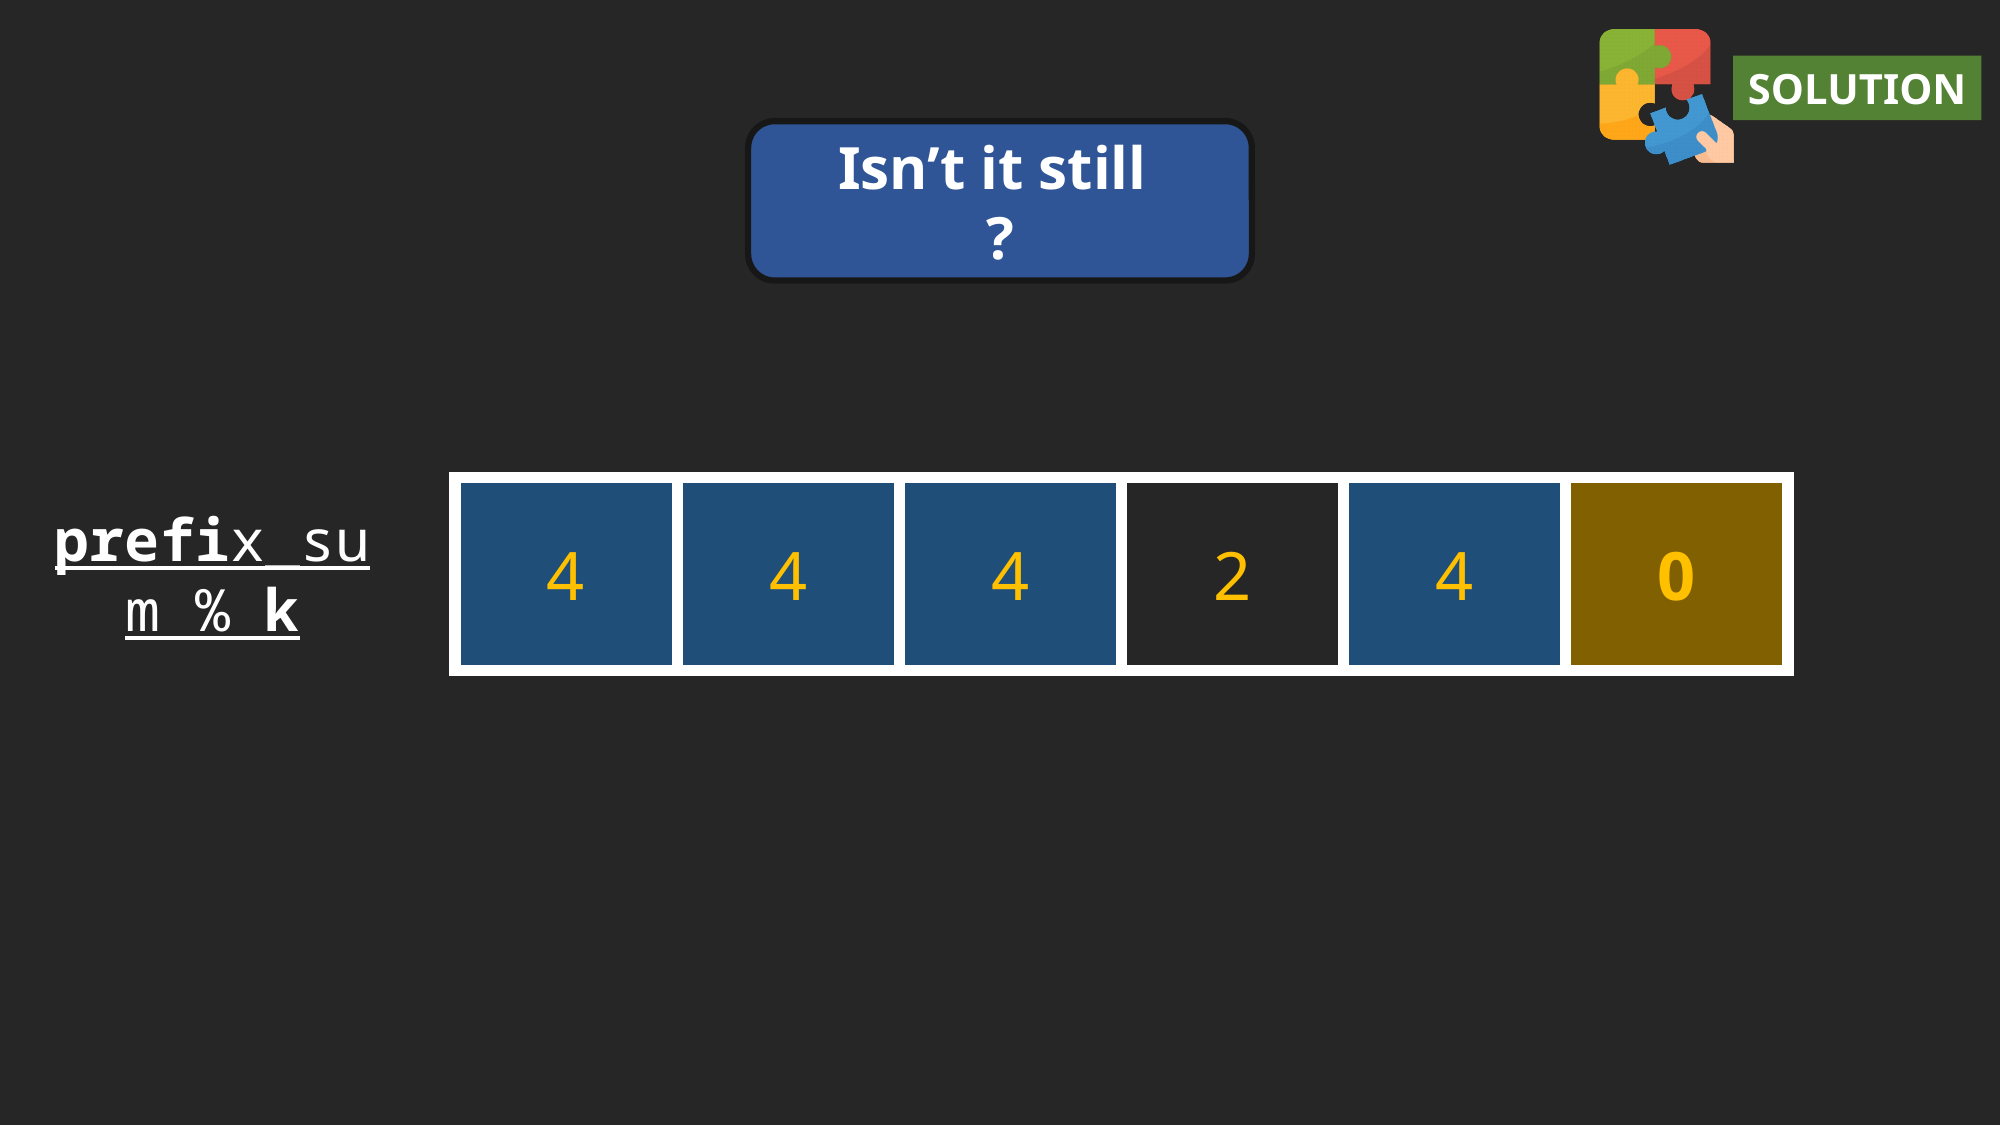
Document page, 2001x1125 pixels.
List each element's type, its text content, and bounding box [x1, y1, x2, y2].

picture [1598, 29, 1735, 166]
table_header 4 [683, 483, 894, 665]
table_header 4 [1349, 483, 1560, 665]
table_header 4 [905, 483, 1116, 665]
text_box SOLUTION [1735, 55, 1982, 121]
table_header 0 [1571, 483, 1782, 665]
table_header 4 [461, 483, 672, 665]
table_header 2 [1127, 483, 1338, 665]
text_box prefix_sum % k [33, 495, 392, 651]
